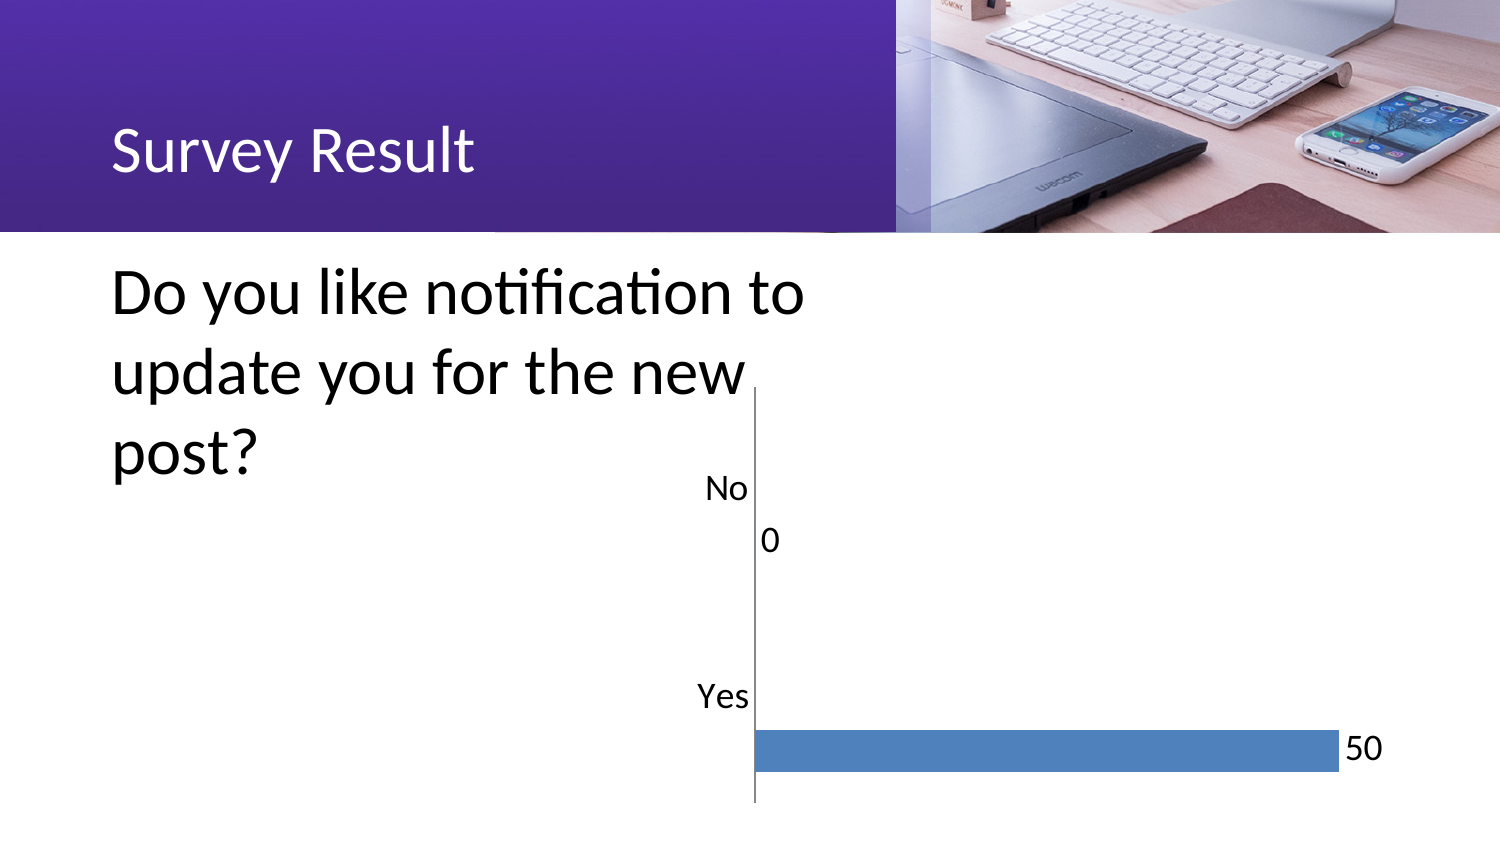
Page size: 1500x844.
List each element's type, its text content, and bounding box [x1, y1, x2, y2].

chart [681, 377, 1473, 813]
text_box Survey Result [97, 98, 810, 194]
text_box Do you like notification to update you for the new post? [97, 240, 904, 361]
picture [0, 0, 1500, 844]
